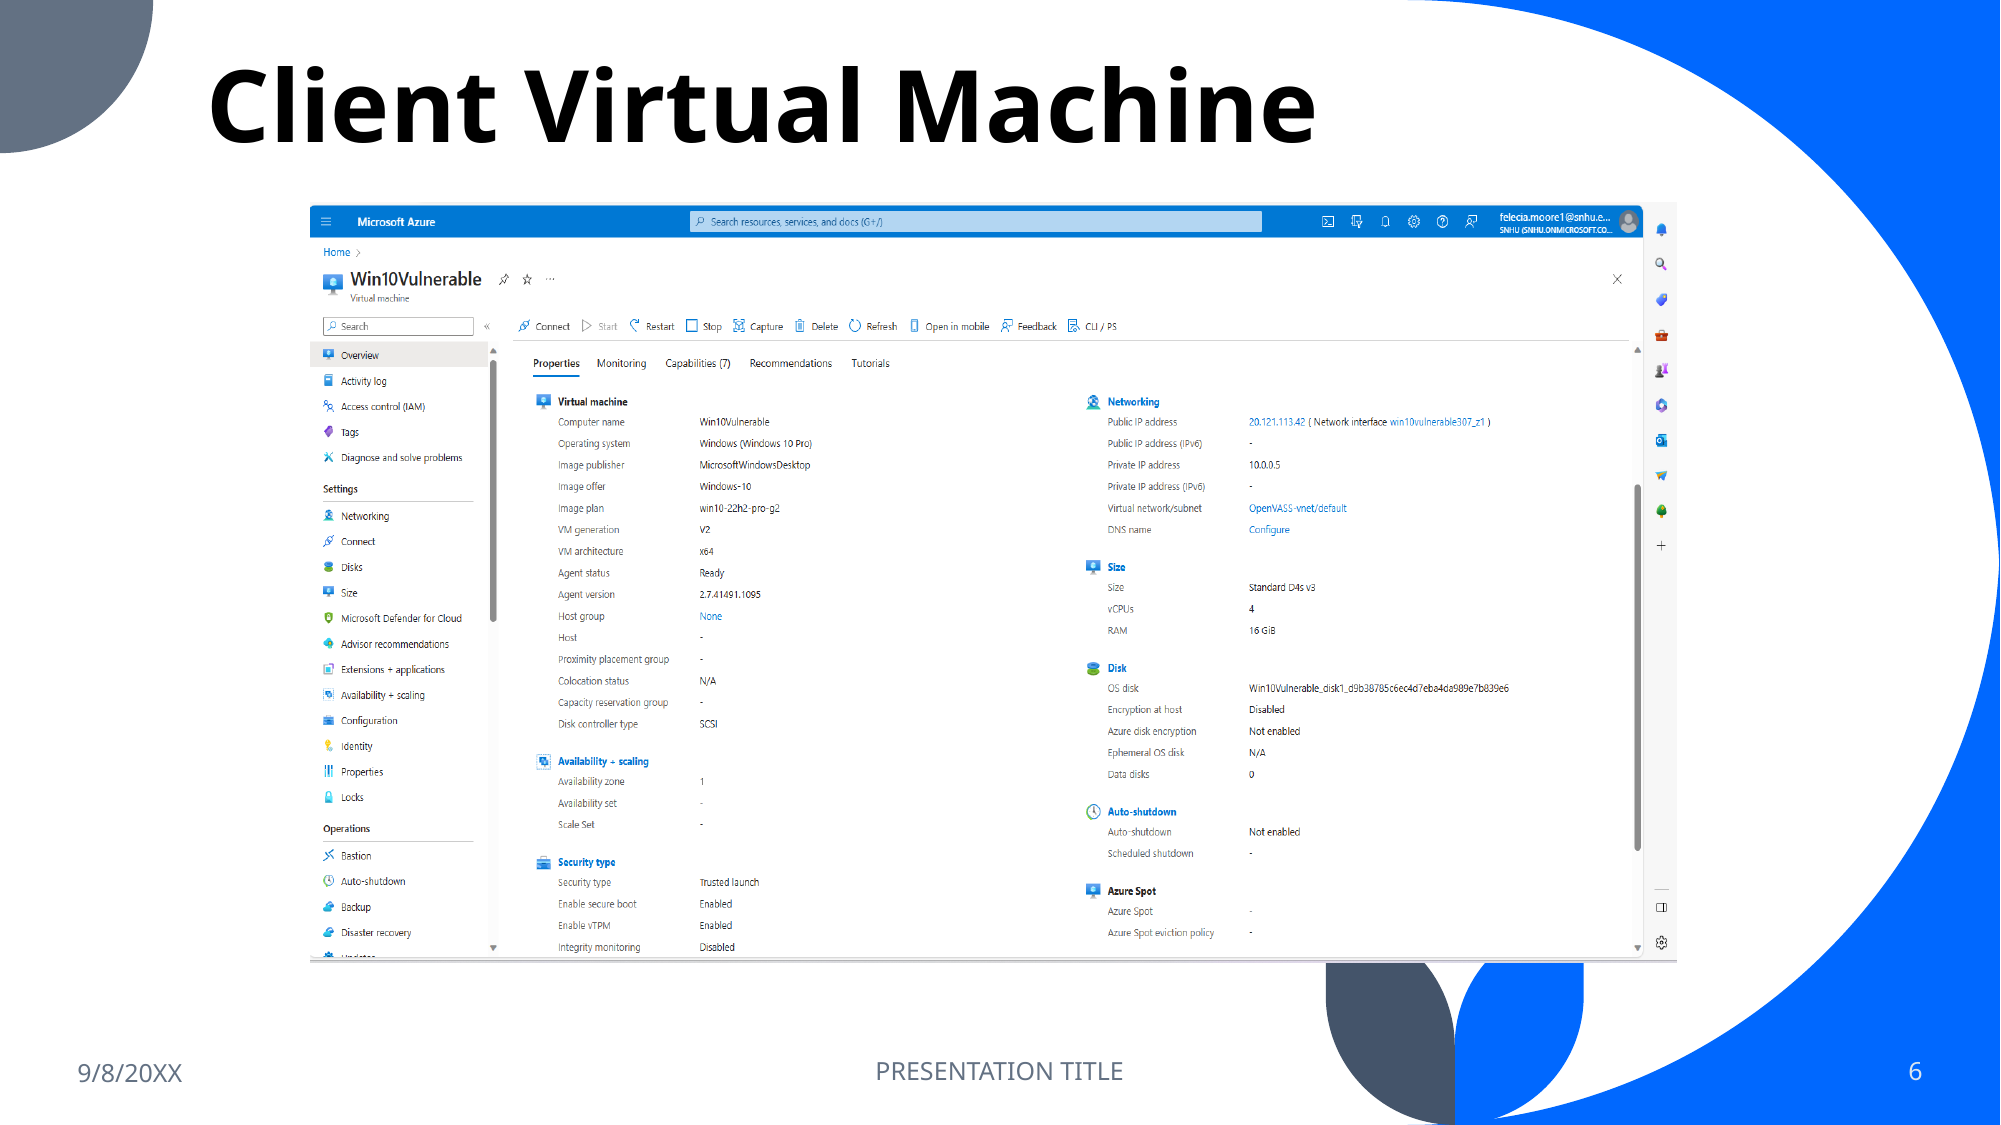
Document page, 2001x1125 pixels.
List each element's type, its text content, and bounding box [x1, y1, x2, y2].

footer PRESENTATION TITLE [662, 1042, 1338, 1103]
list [310, 202, 1677, 963]
slide_number 6 [1665, 1042, 1938, 1103]
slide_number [62, 1042, 513, 1103]
title Client Virtual Machine [191, 22, 1796, 172]
